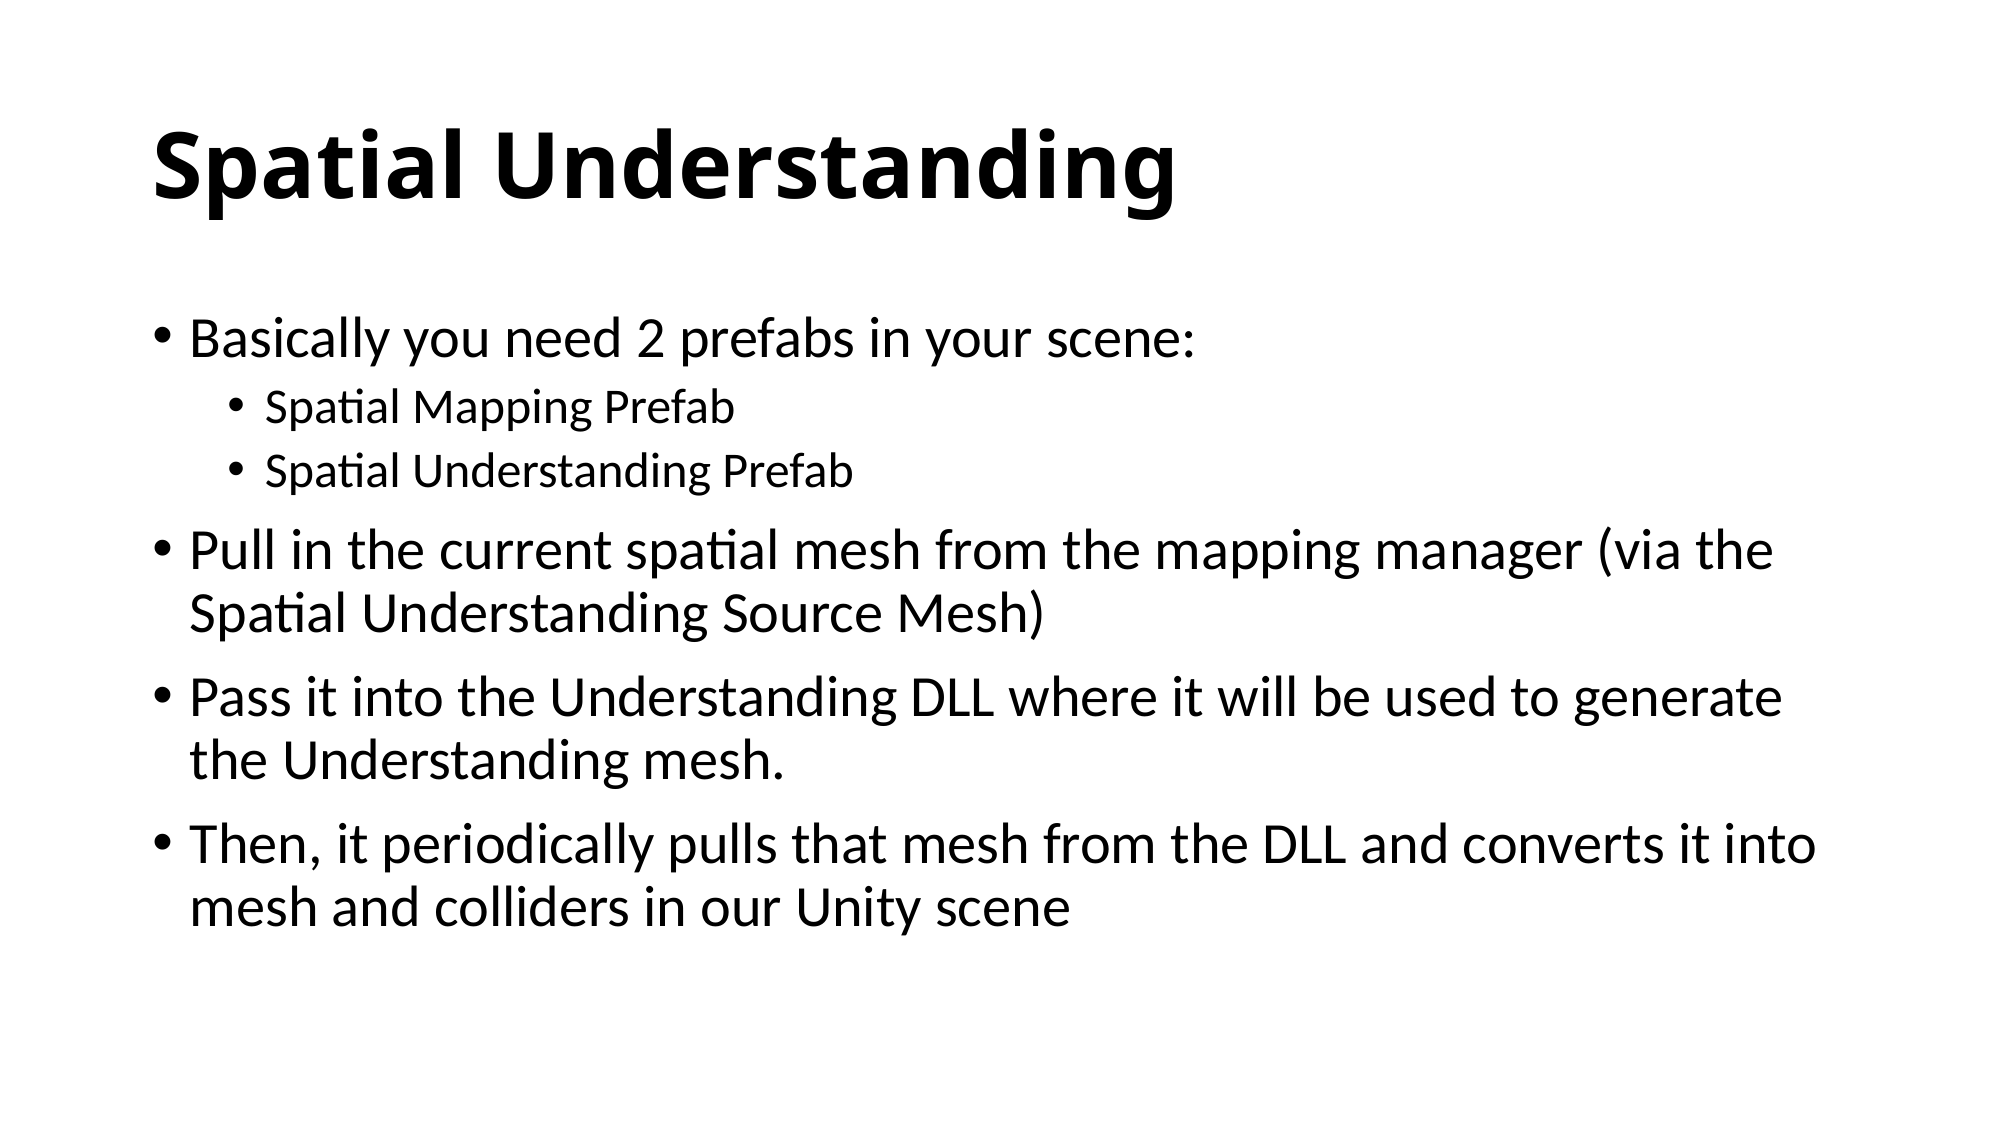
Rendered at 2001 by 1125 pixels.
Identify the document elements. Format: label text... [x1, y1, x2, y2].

list Basically you need 2 prefabs in your scene: Spatial Mapping Prefab Spatial Understanding Prefab Pull in the current spatial mesh from the mapping manager (via the Spatial Understanding Source Mesh) Pass it into the Understanding DLL where it will be used to generate the Understanding mesh. Then, it periodically pulls that mesh from the DLL and converts it into mesh and colliders in our Unity scene [137, 299, 1863, 1014]
title Spatial Understanding [137, 59, 1863, 278]
